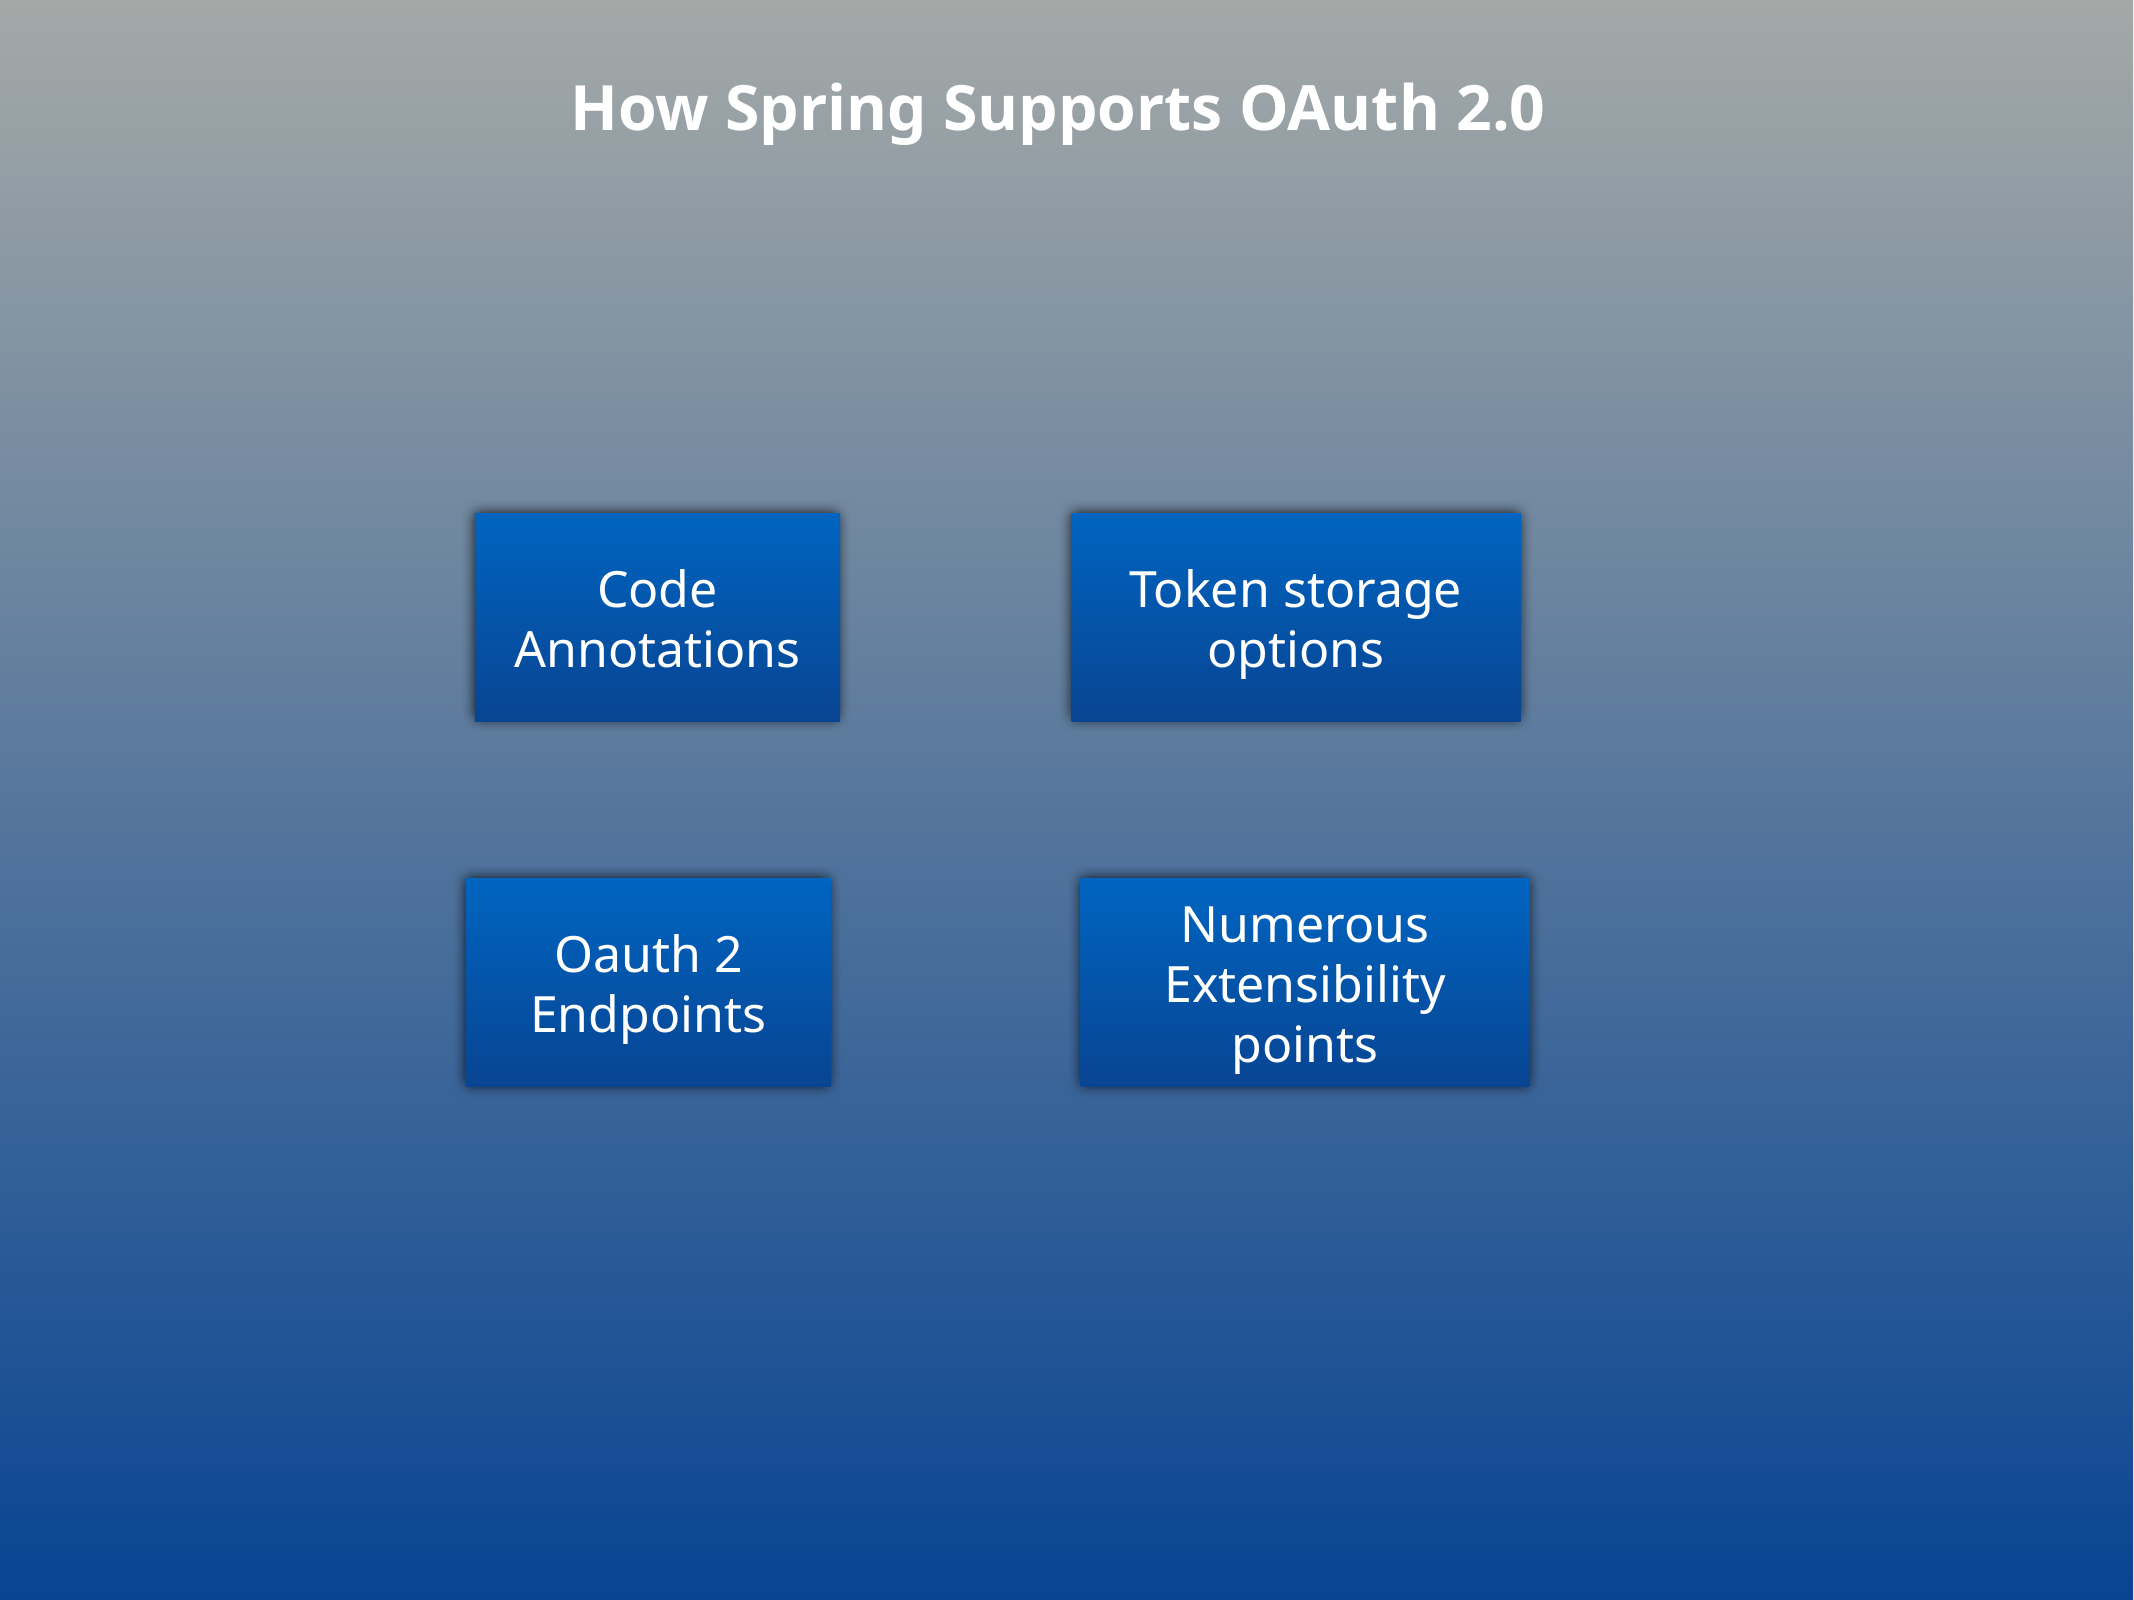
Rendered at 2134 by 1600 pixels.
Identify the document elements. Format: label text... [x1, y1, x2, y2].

text_box Token storage options [1071, 513, 1521, 722]
text_box Oauth 2 Endpoints [465, 878, 832, 1087]
text_box How Spring Supports OAuth 2.0 [0, 59, 2134, 152]
text_box Code Annotations [474, 513, 841, 722]
text_box Numerous Extensibility points [1080, 878, 1530, 1087]
